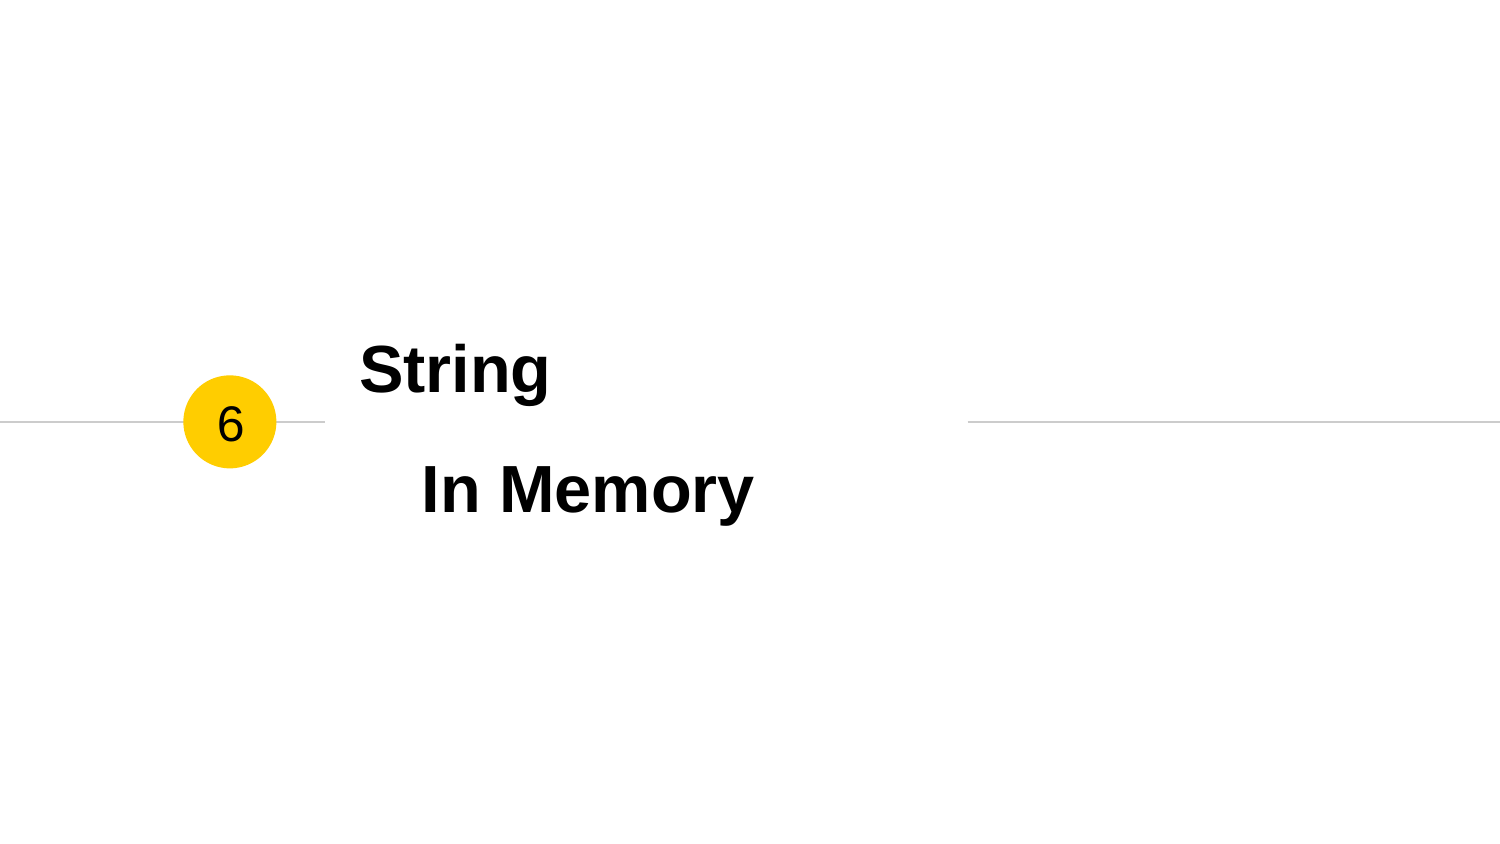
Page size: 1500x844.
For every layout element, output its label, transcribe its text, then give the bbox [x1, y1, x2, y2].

title String In Memory [331, 420, 962, 541]
text_box 6 [186, 375, 276, 468]
